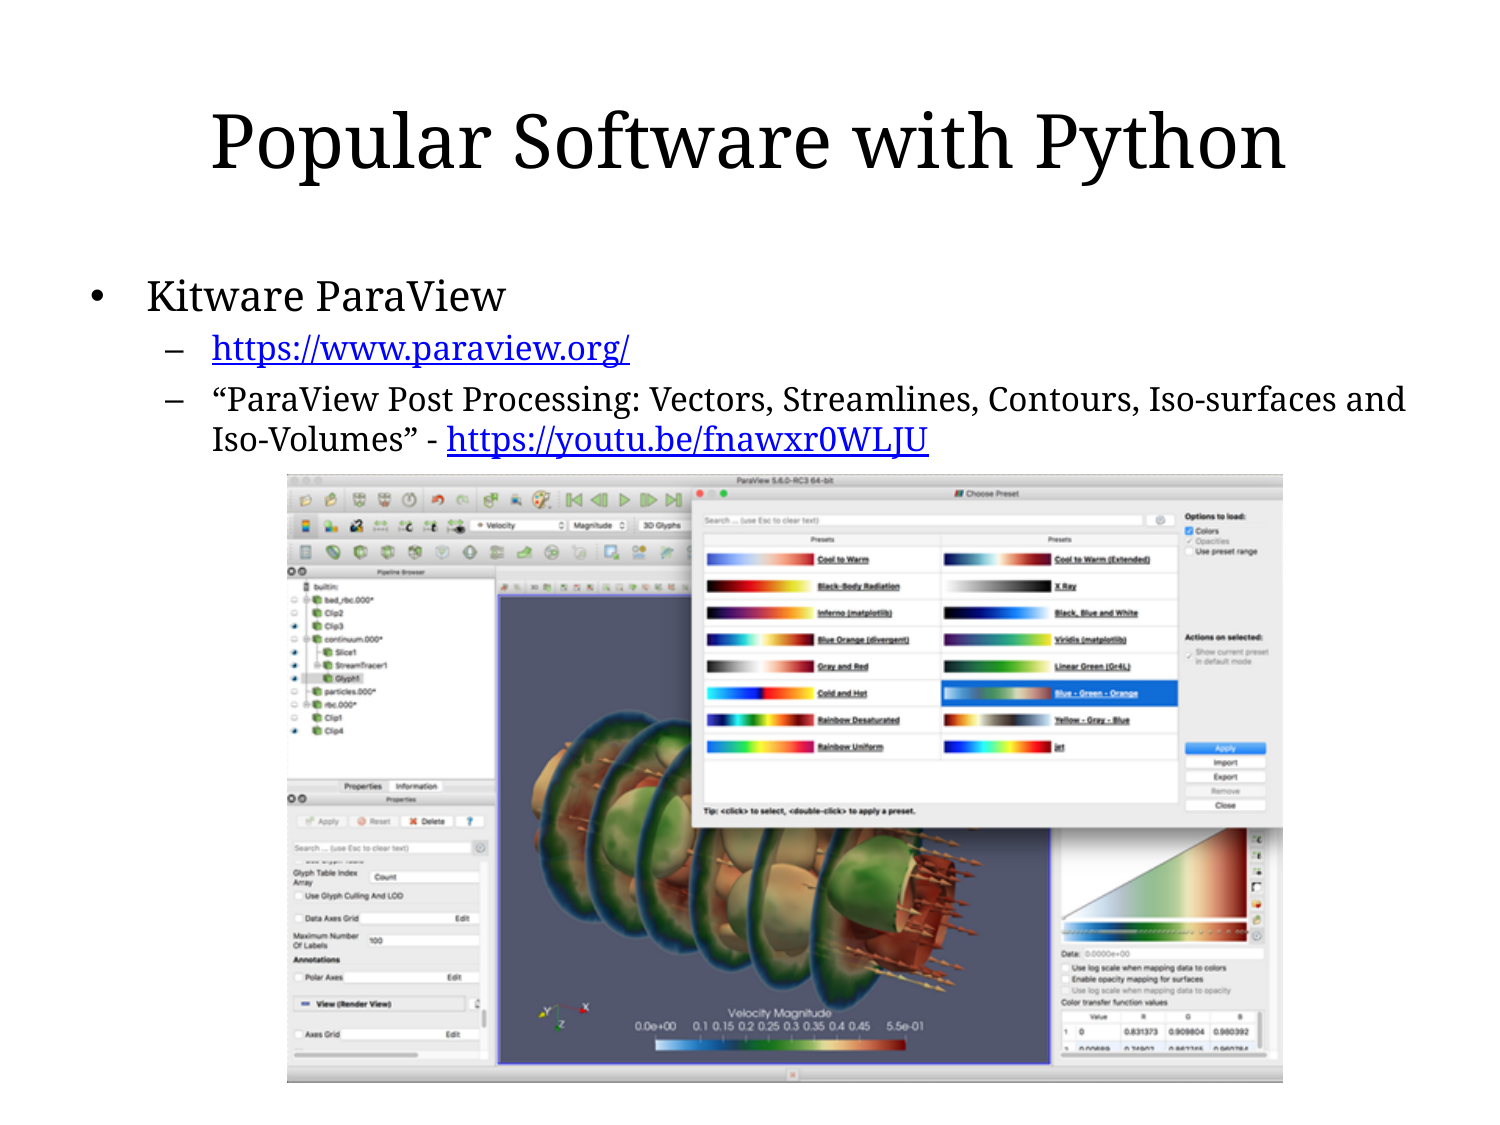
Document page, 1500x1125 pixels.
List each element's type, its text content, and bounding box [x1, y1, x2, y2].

title Popular Software with Python [75, 45, 1425, 233]
list Kitware ParaView https://www.paraview.org/ “ParaView Post Processing: Vectors, Streamlines, Contours, Iso-surfaces and Iso-Volumes” - https://youtu.be/fnawxr0WLJU [75, 262, 1425, 1005]
picture [287, 474, 1283, 1083]
